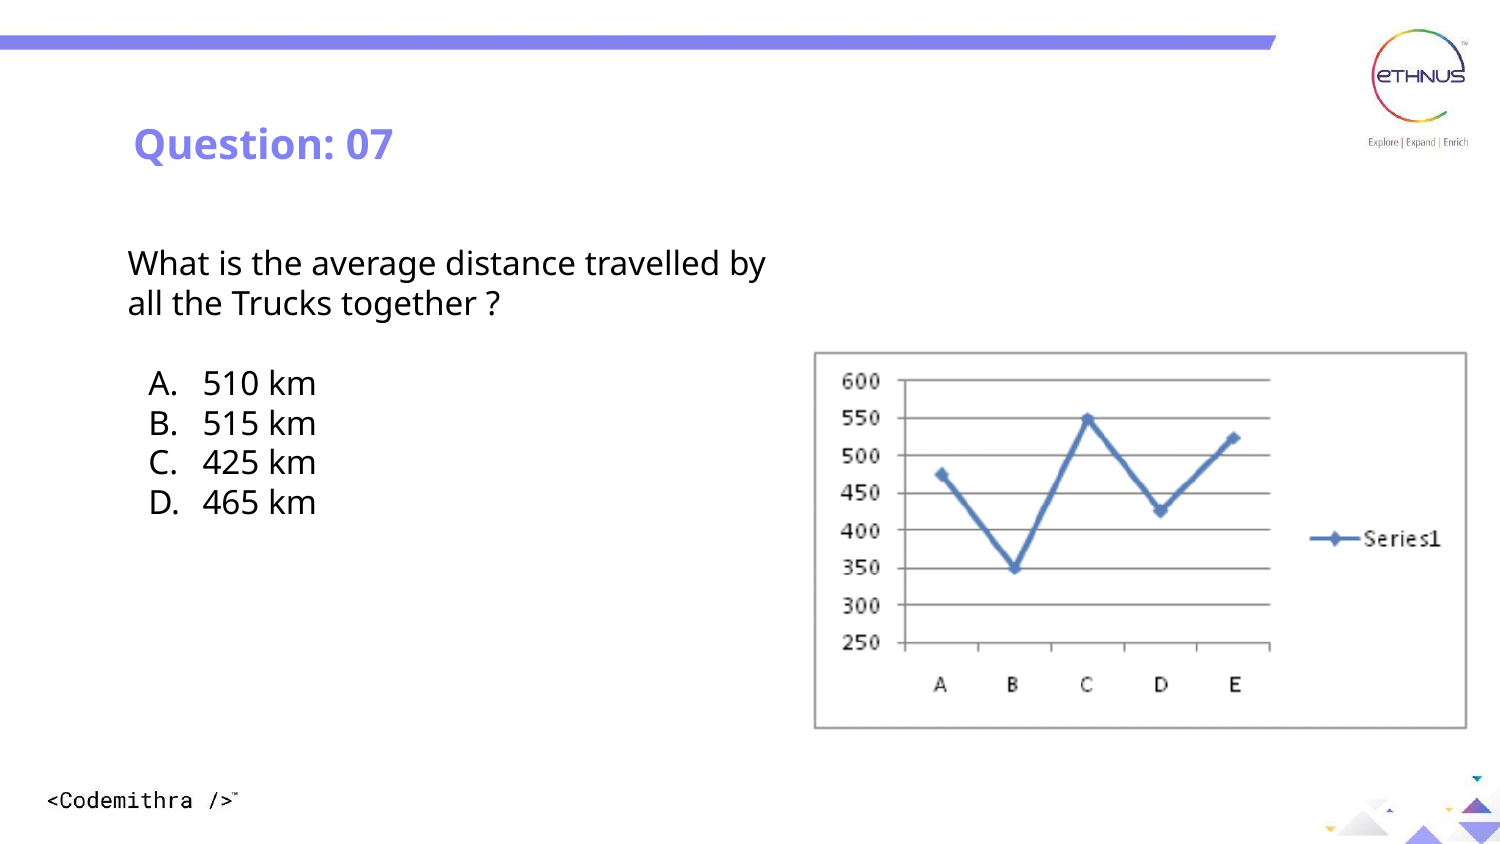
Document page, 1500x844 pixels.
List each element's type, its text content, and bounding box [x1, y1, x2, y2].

text_box What is the average distance travelled by all the Trucks together ? 510 km 515 km 425 km 465 km [112, 234, 824, 529]
picture [0, 1, 1500, 844]
text_box Question: 07 [118, 103, 611, 184]
